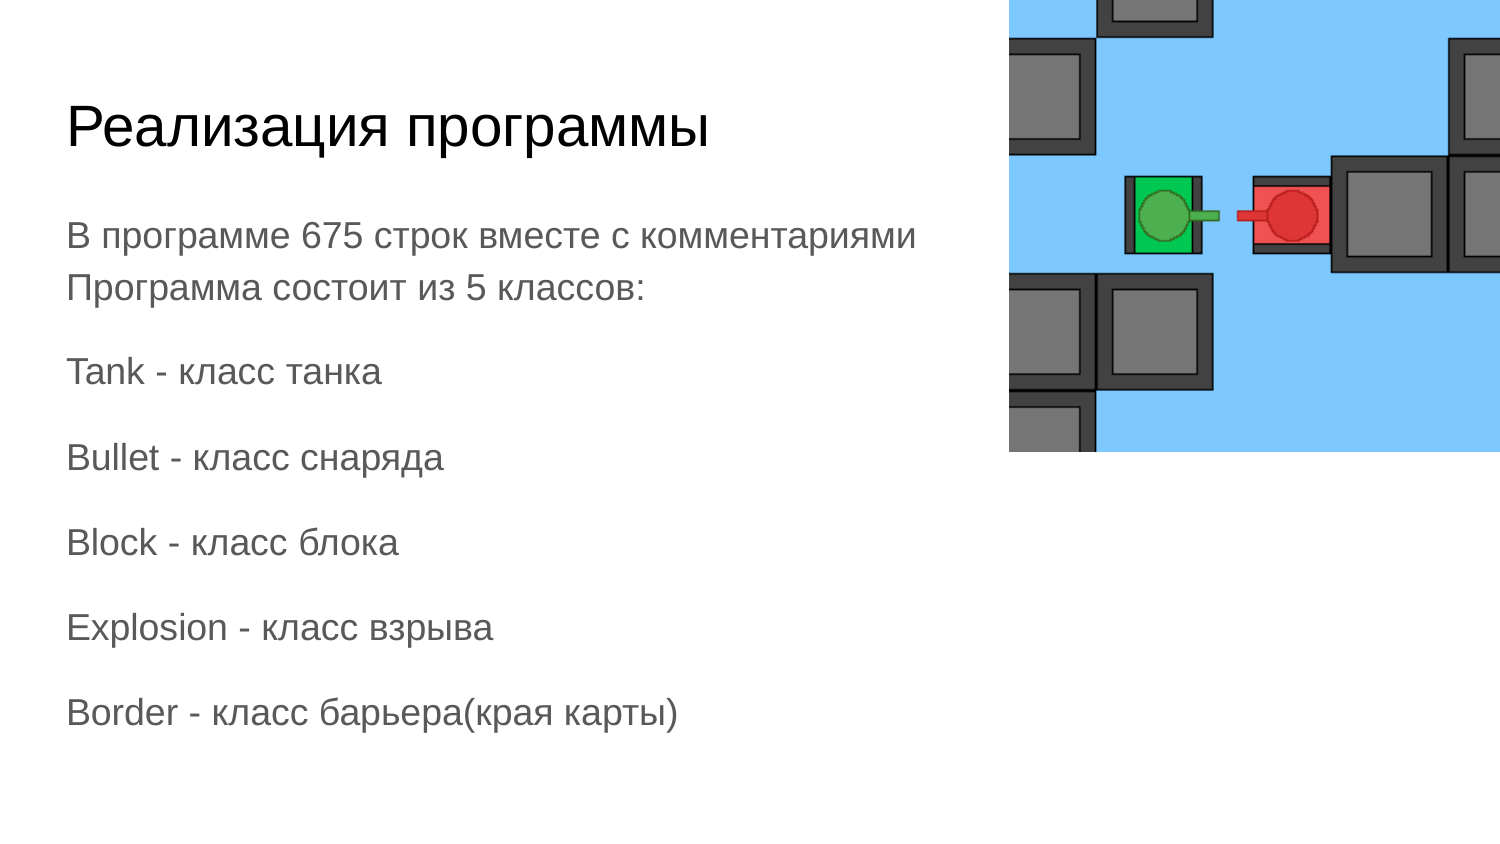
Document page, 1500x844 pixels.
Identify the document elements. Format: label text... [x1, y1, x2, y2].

title Реализация программы [51, 72, 1003, 167]
picture [1009, 0, 1500, 452]
list В программе 675 строк вместе с комментариями Программа состоит из 5 классов: Tank - класс танка Bullet - класс снаряда Block - класс блока Explosion - класс взрыва Border - класс барьера(края карты) [51, 189, 1449, 750]
